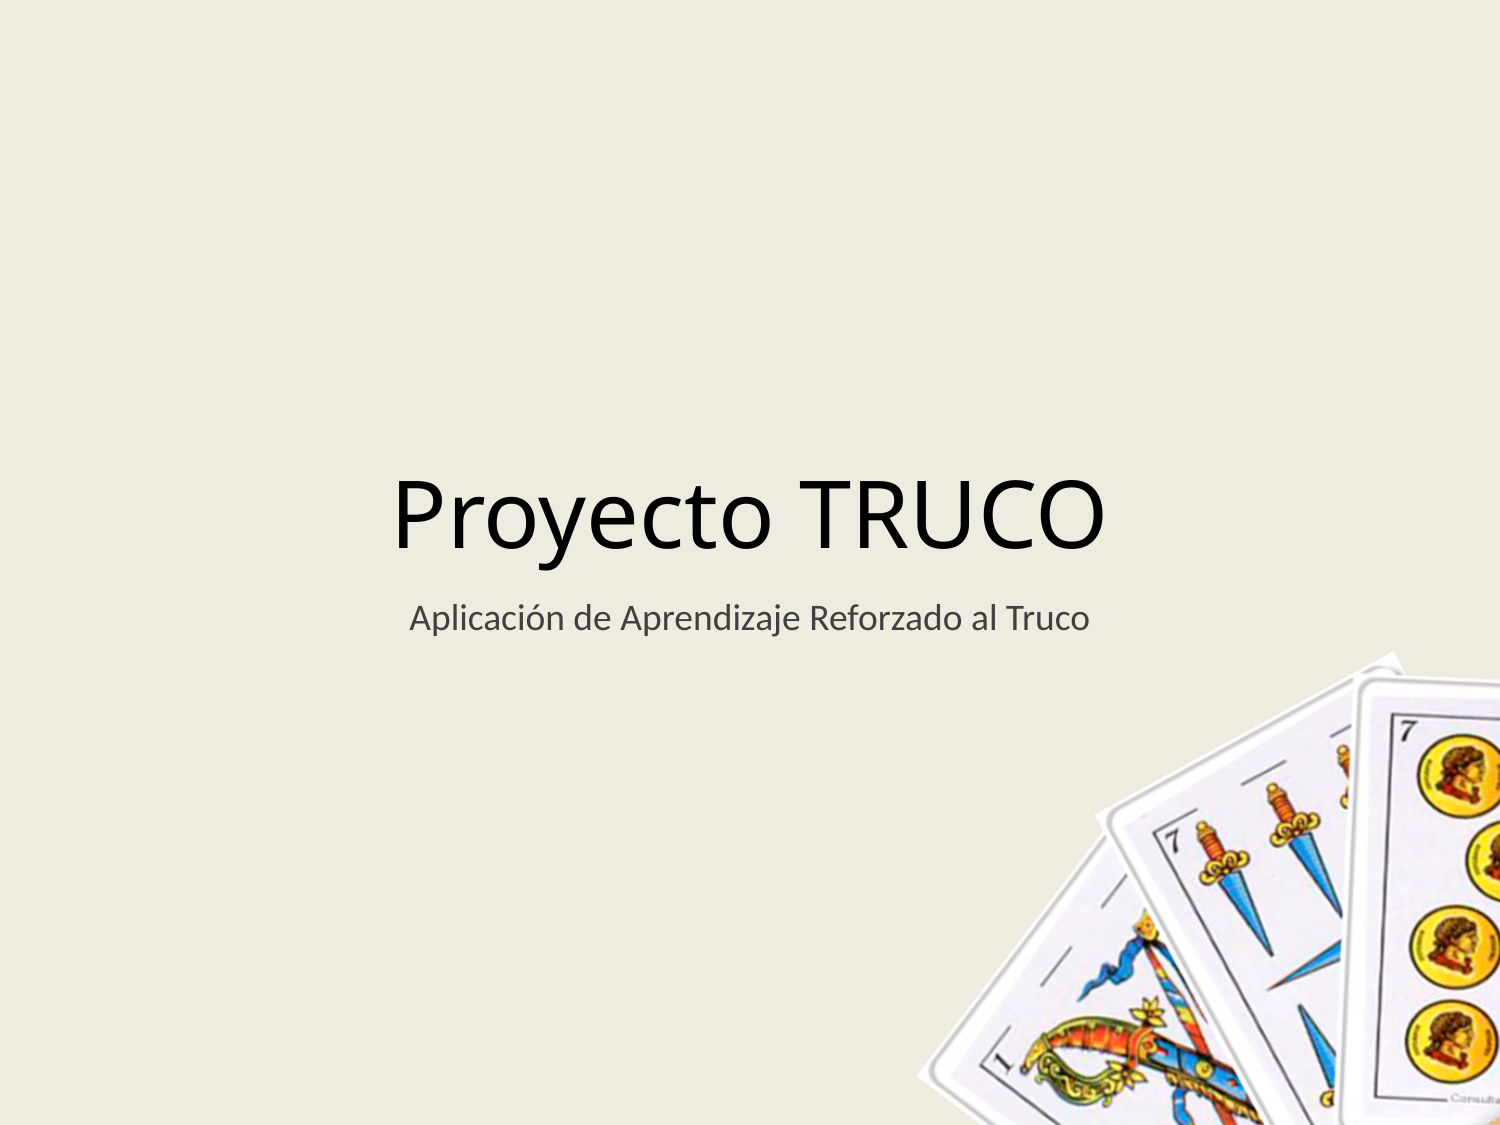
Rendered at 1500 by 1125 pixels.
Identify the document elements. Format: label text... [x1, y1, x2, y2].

subtitle Aplicación de Aprendizaje Reforzado al Truco [187, 590, 1313, 863]
title Proyecto TRUCO [187, 184, 1313, 577]
picture [905, 642, 1500, 1125]
